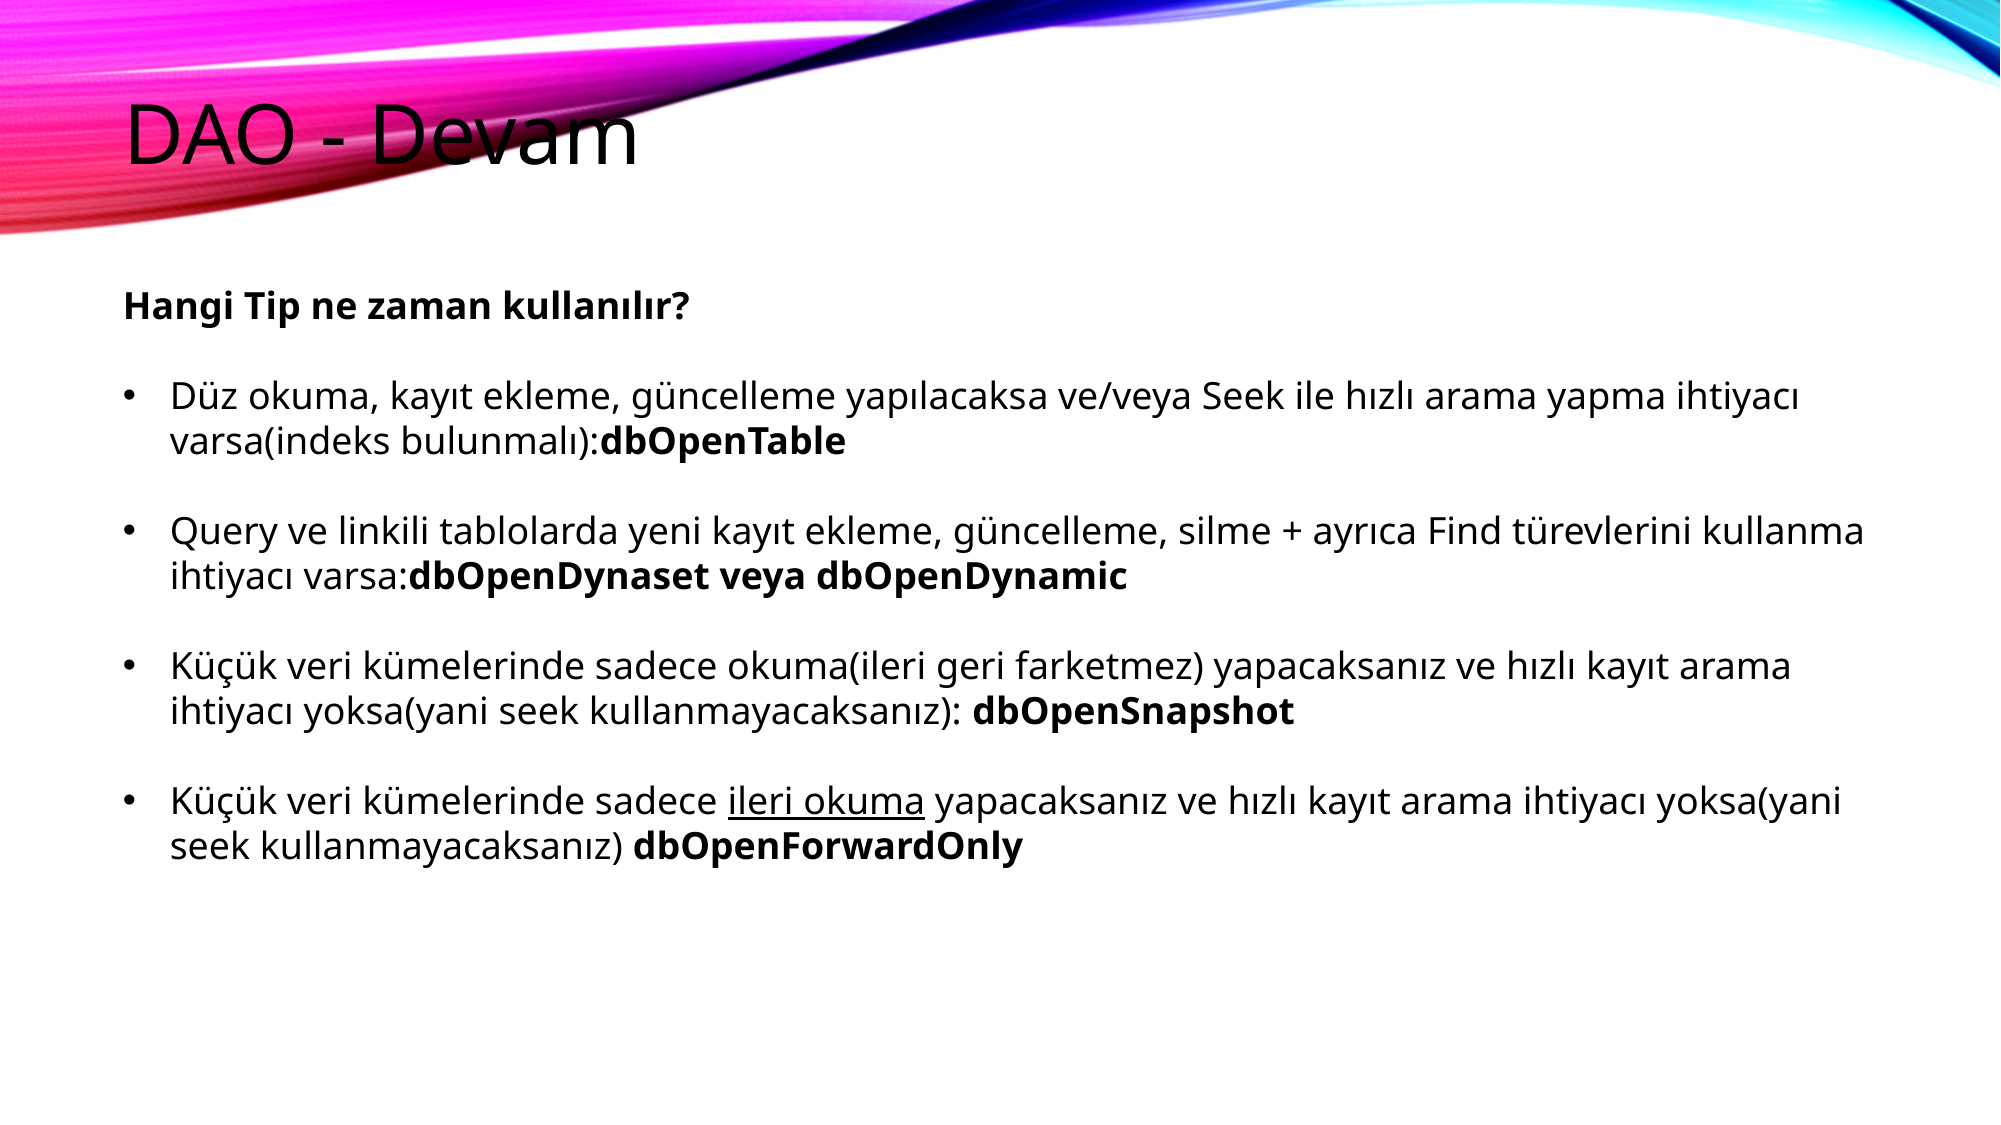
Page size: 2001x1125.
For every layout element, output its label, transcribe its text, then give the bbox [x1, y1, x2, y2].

picture [1910, 0, 2000, 45]
picture [0, 0, 2000, 237]
title DAO - Devam [108, 31, 1521, 244]
text_box Hangi Tip ne zaman kullanılır? Düz okuma, kayıt ekleme, güncelleme yapılacaksa ve/veya Seek ile hızlı arama yapma ihtiyacı varsa(indeks bulunmalı):dbOpenTable Query ve linkili tablolarda yeni kayıt ekleme, güncelleme, silme + ayrıca Find türevlerini kullanma ihtiyacı varsa:dbOpenDynaset veya dbOpenDynamic Küçük veri kümelerinde sadece okuma(ileri geri farketmez) yapacaksanız ve hızlı kayıt arama ihtiyacı yoksa(yani seek kullanmayacaksanız): dbOpenSnapshot Küçük veri kümelerinde sadece ileri okuma yapacaksanız ve hızlı kayıt arama ihtiyacı yoksa(yani seek kullanmayacaksanız) dbOpenForwardOnly [108, 274, 1909, 919]
picture [1890, 0, 2000, 75]
